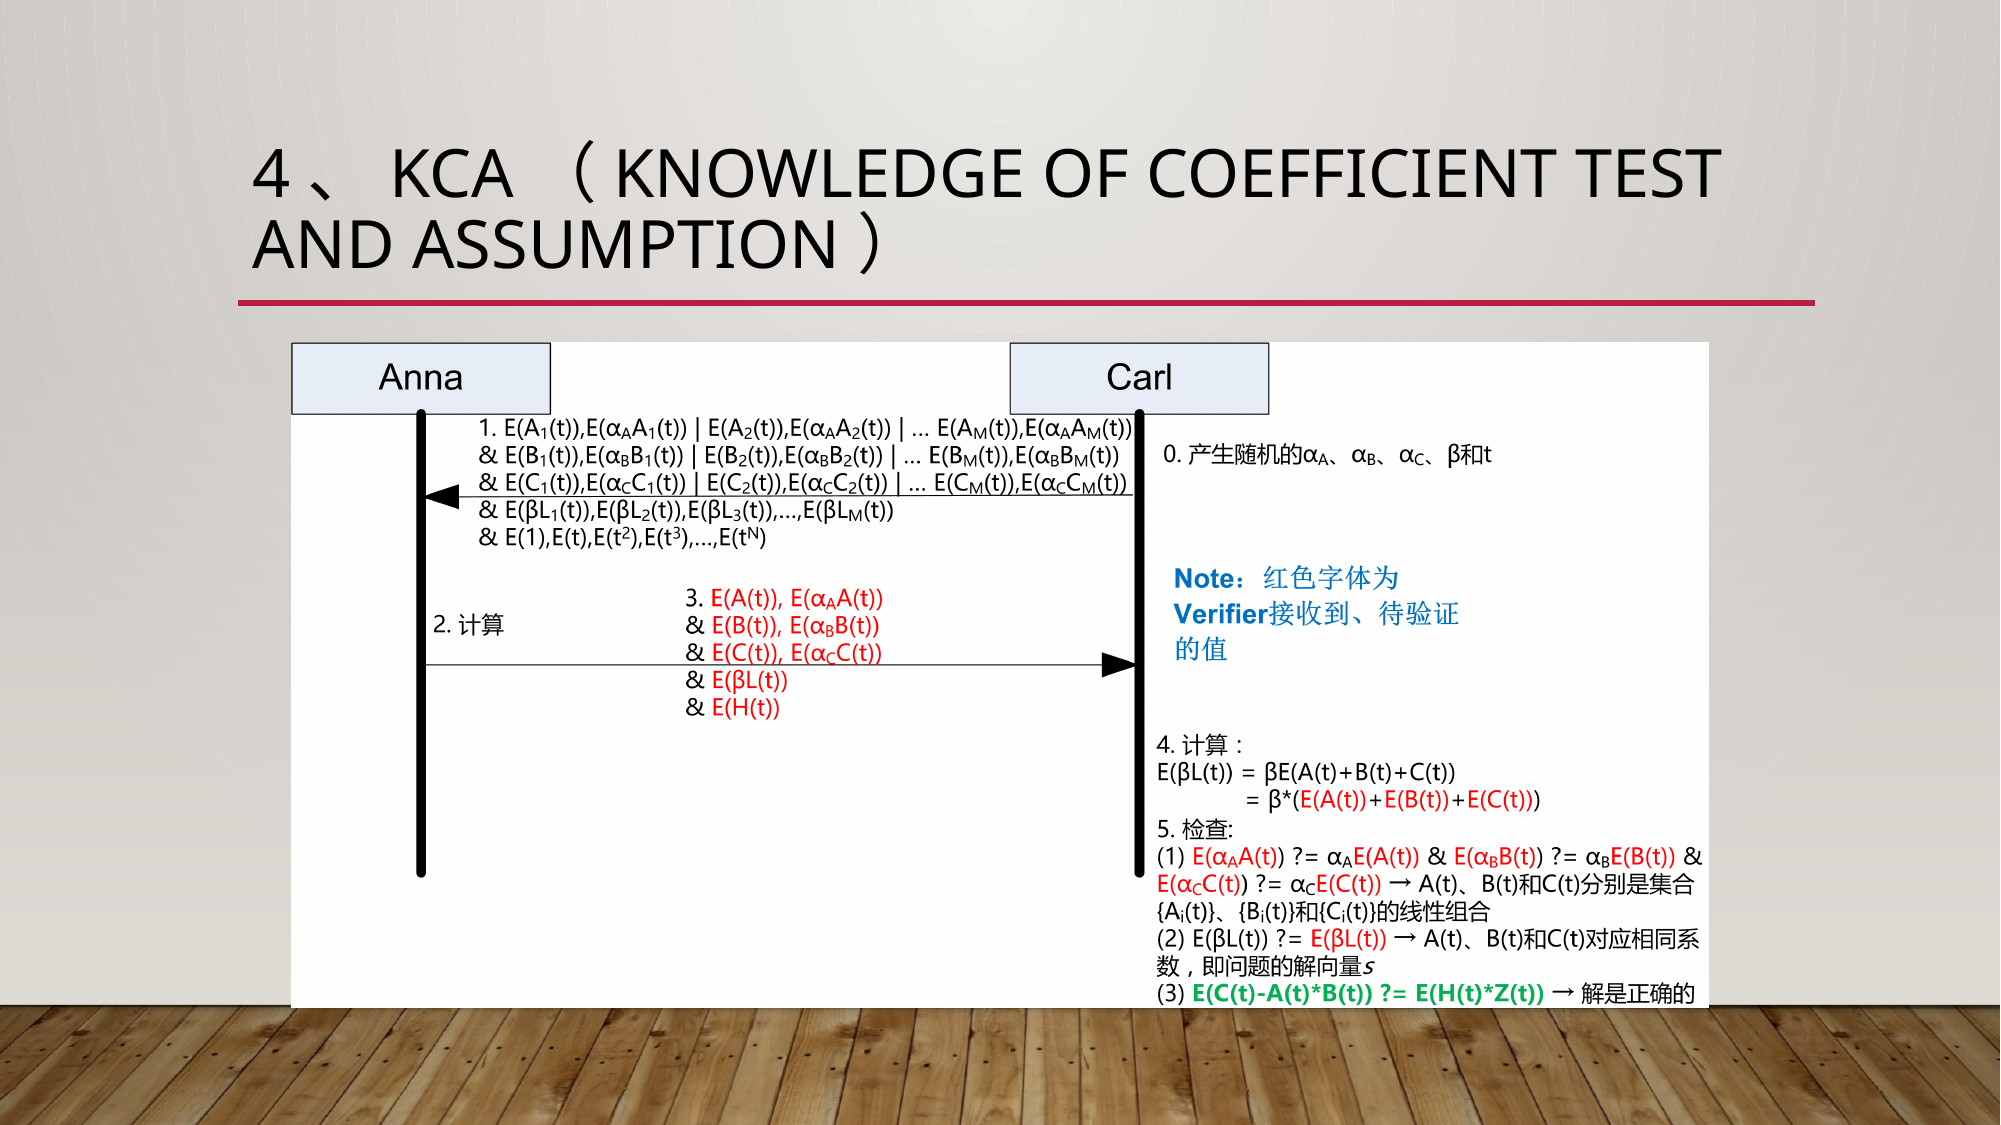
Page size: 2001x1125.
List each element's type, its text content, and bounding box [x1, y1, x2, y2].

picture [0, 1005, 2000, 1125]
title 4、KCA（Knowledge of Coefficient Test and Assumption） [237, 132, 1814, 305]
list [291, 342, 1709, 1009]
